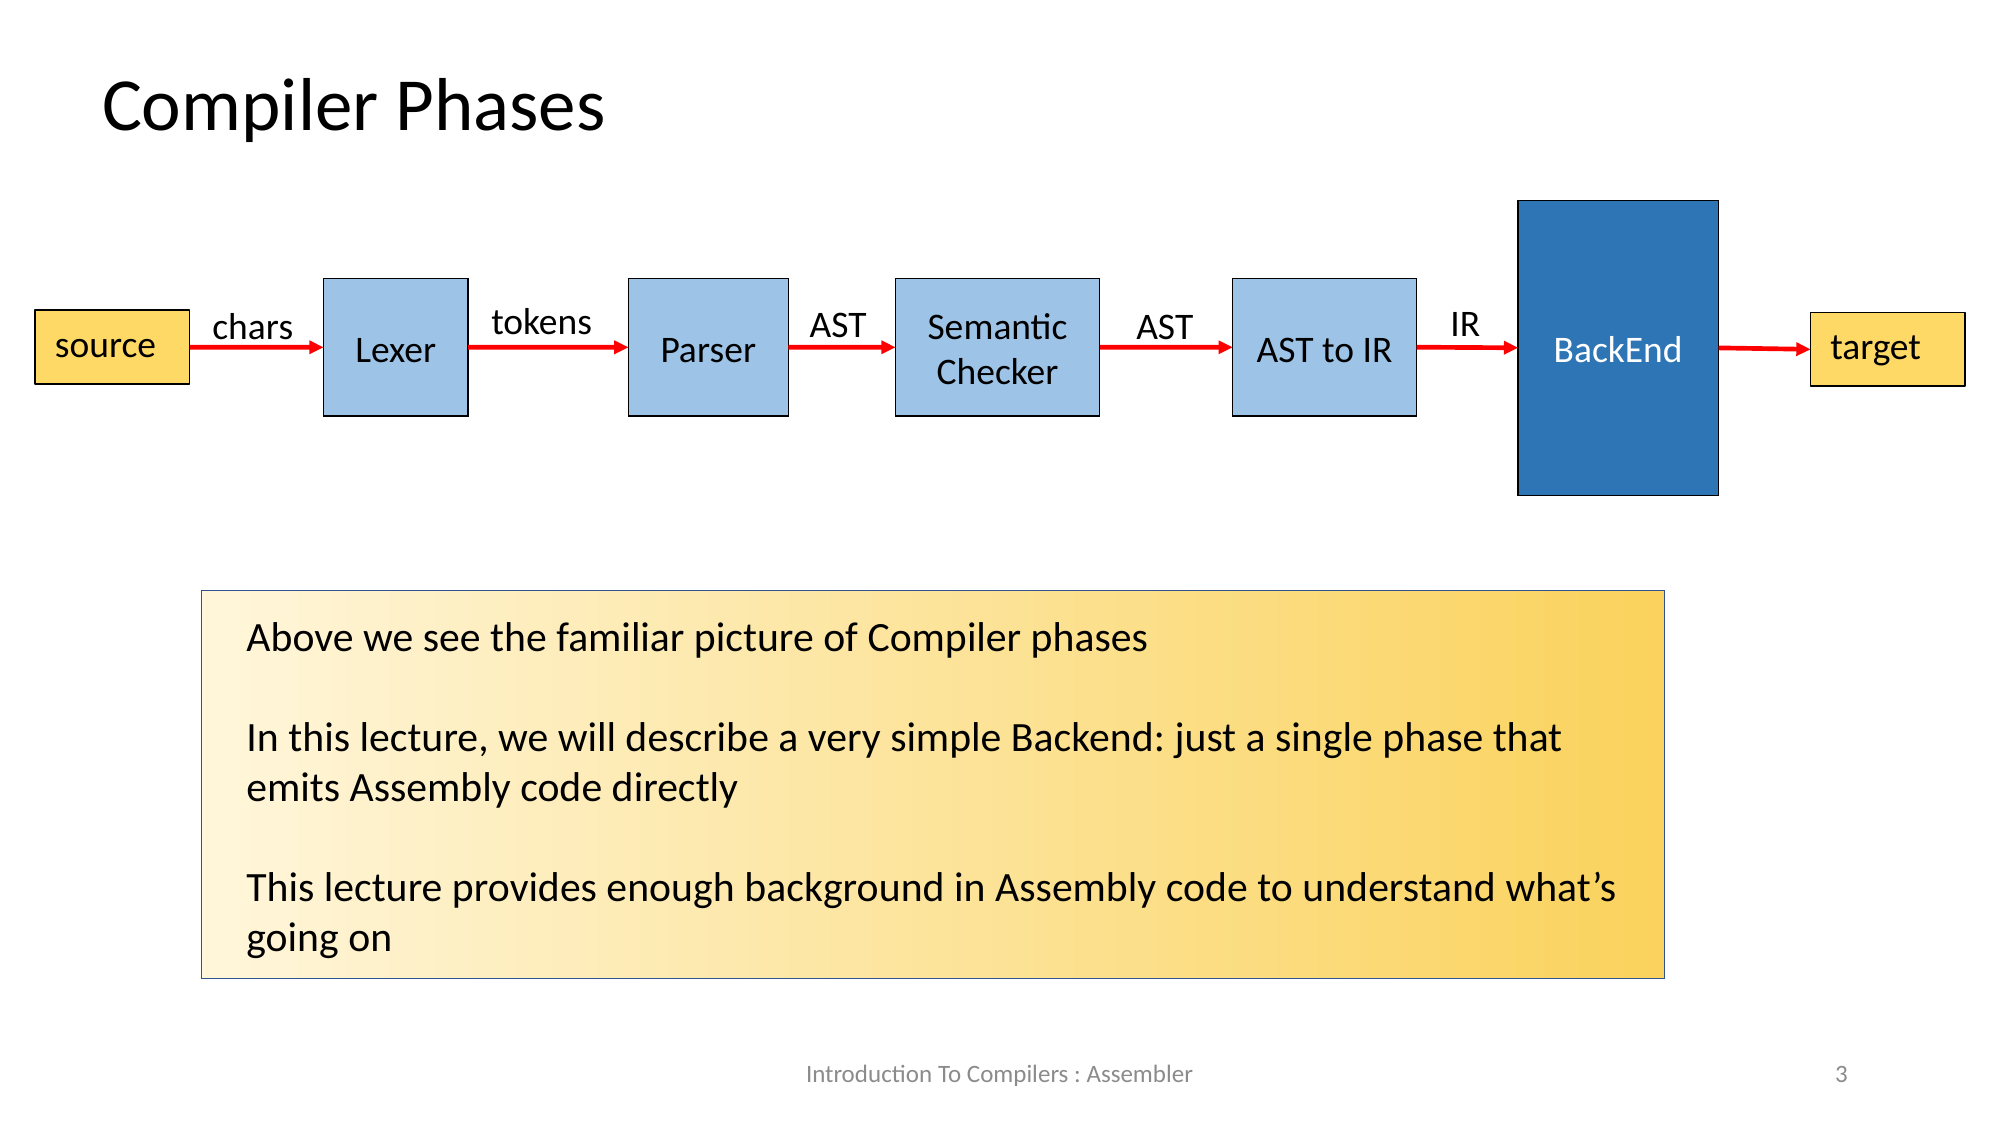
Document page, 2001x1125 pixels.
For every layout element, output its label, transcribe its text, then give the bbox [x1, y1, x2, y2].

text_box IR [1430, 288, 1554, 349]
text_box AST [789, 290, 913, 365]
text_box BackEnd [1517, 200, 1719, 496]
text_box Above we see the familiar picture of Compiler phases In this lecture, we will describe a very simple Backend: just a single phase that emits Assembly code directly This lecture provides enough background in Assembly code to understand what’s going on [201, 590, 1665, 979]
text_box Semantic Checker [895, 278, 1100, 416]
text_box [1416, 341, 1518, 354]
text_box chars [192, 291, 326, 366]
text_box [1718, 342, 1810, 356]
text_box target [1810, 312, 1965, 387]
text_box tokens [471, 286, 626, 361]
text_box Lexer [323, 278, 469, 416]
text_box AST to IR [1232, 278, 1417, 416]
text_box Parser [628, 278, 789, 416]
text_box source [34, 310, 190, 385]
text_box <number> [1412, 1042, 1863, 1103]
text_box Introduction To Compilers : Assembler [662, 1042, 1338, 1103]
text_box AST [1116, 292, 1232, 353]
text_box Compiler Phases [82, 50, 1496, 161]
